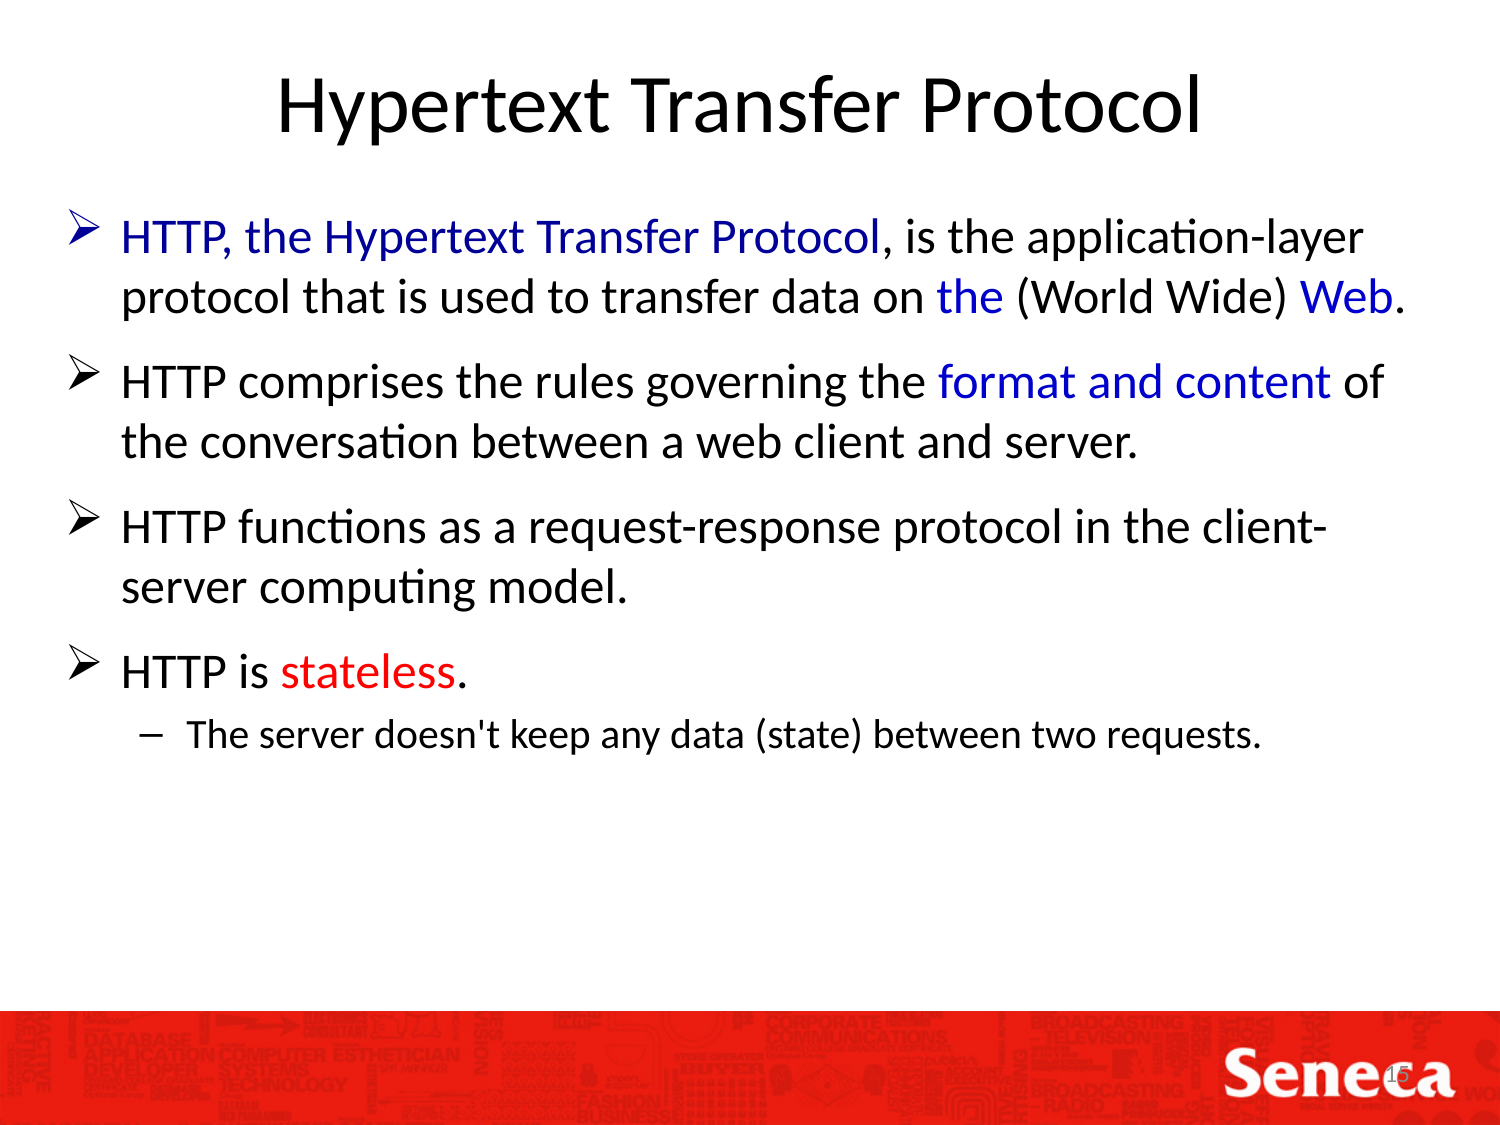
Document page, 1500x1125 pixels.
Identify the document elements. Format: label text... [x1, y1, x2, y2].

picture [0, 1011, 1500, 1125]
title Hypertext Transfer Protocol [49, 37, 1451, 161]
slide_number 15 [1074, 1042, 1425, 1103]
list HTTP, the Hypertext Transfer Protocol, is the application-layer protocol that is used to transfer data on the (World Wide) Web. HTTP comprises the rules governing the format and content of the conversation between a web client and server. HTTP functions as a request-response protocol in the client-server computing model. HTTP is stateless. The server doesn't keep any data (state) between two requests. [49, 196, 1451, 1001]
